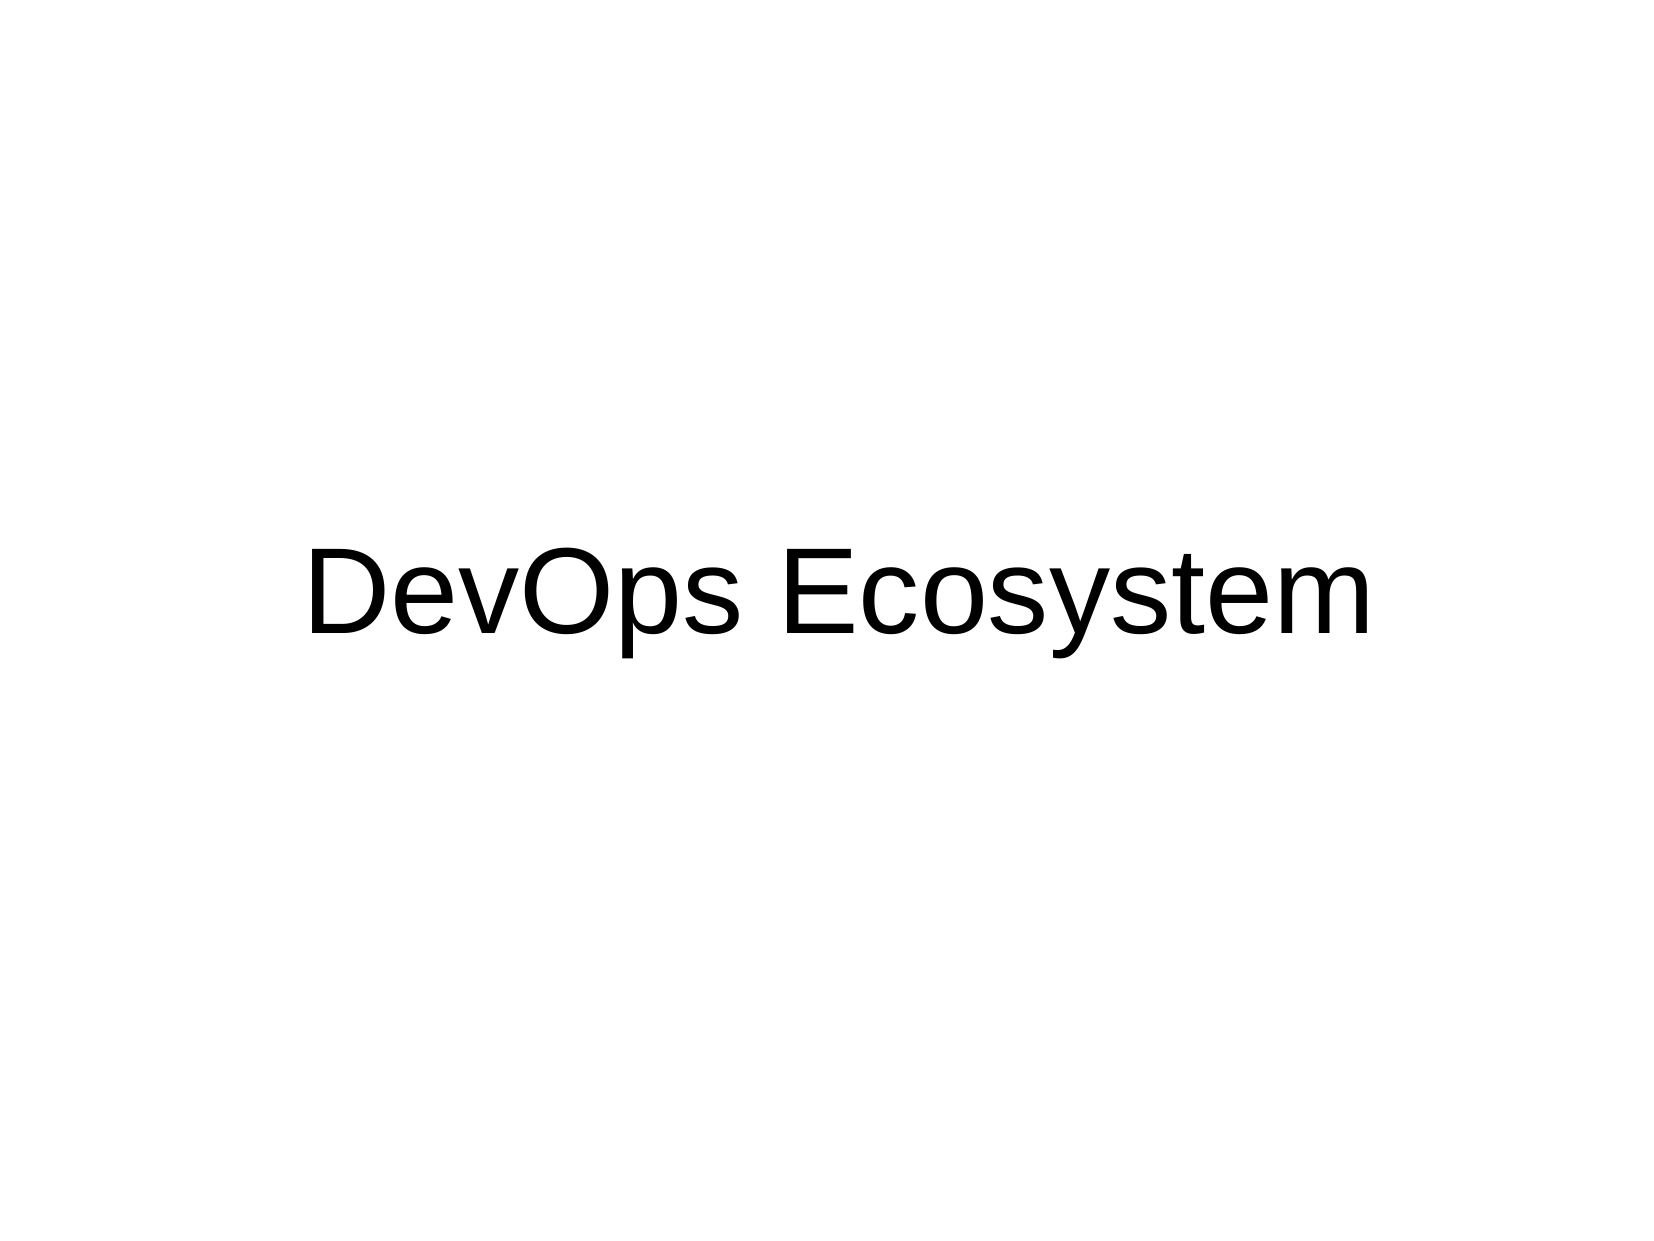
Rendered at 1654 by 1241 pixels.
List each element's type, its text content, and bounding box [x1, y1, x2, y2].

text_box DevOps Ecosystem [94, 511, 1583, 659]
